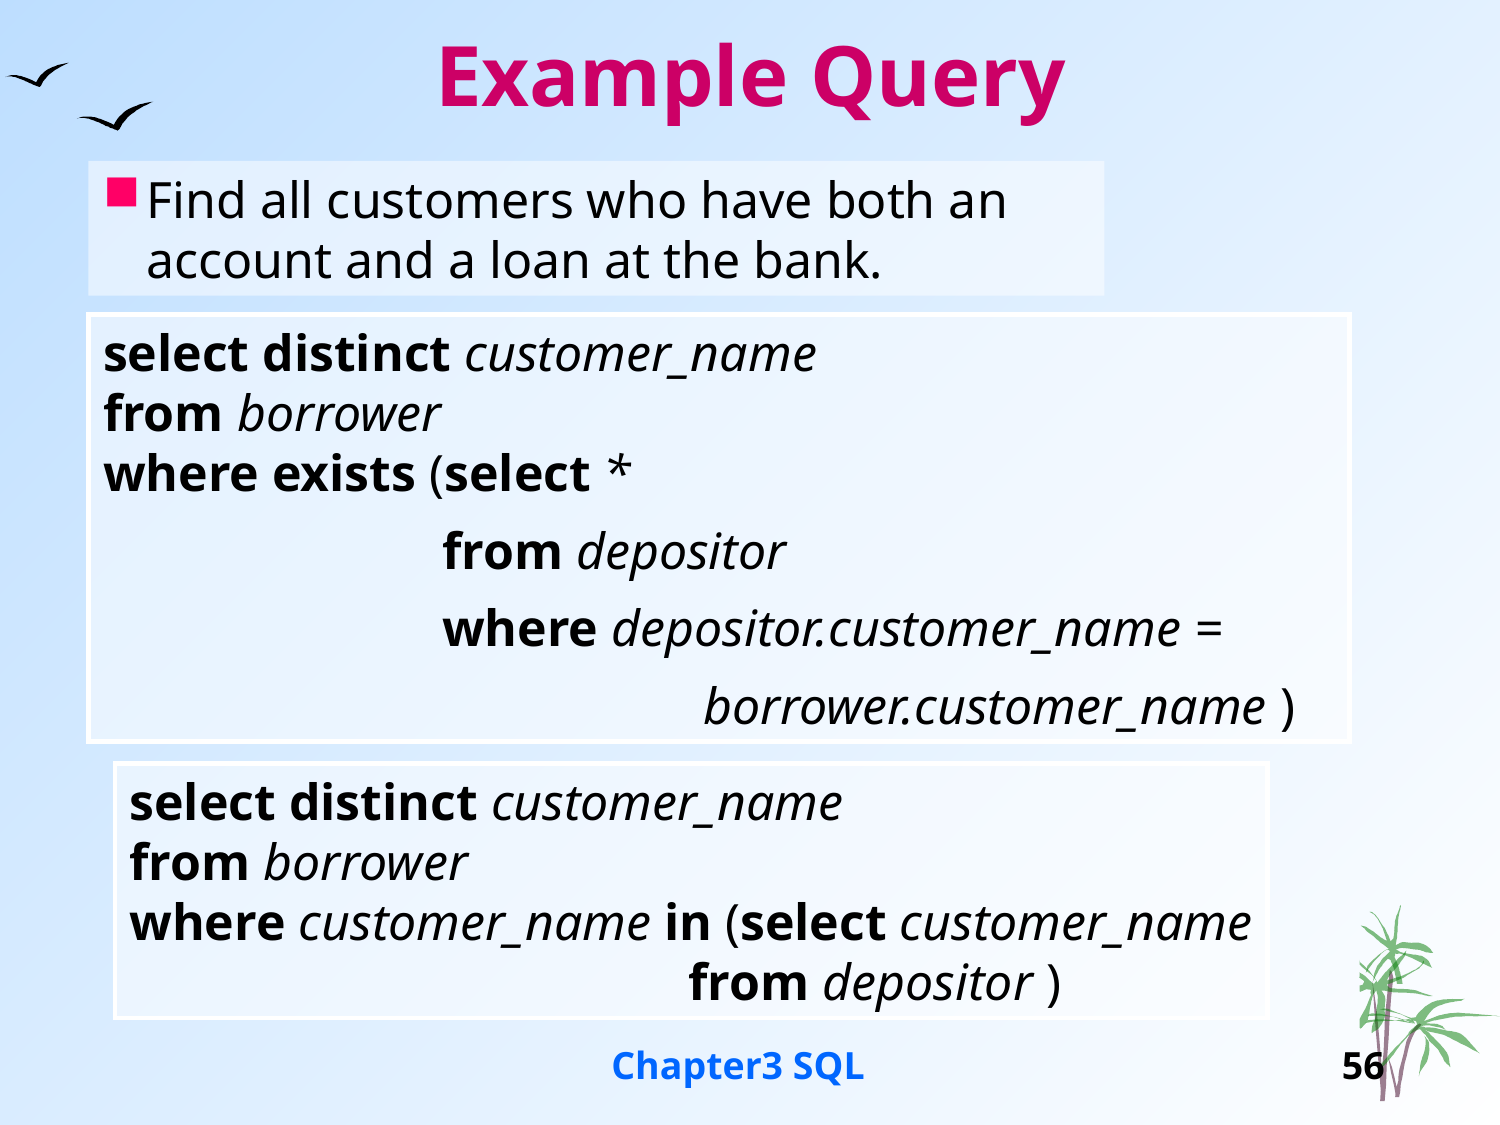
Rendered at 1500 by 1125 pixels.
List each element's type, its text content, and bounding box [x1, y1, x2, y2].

text_box select distinct customer_name from borrower where customer_name in (select customer_name from depositor ) [114, 763, 1268, 1018]
text_box select distinct customer_name from borrower where exists (select * from depositor where depositor.customer_name = borrower.customer_name ) [88, 314, 1350, 742]
title Example Query [64, 31, 1437, 131]
footer Chapter3 SQL [395, 1034, 1081, 1110]
slide_number 56 [1087, 1034, 1400, 1110]
text_box Find all customers who have both an account and a loan at the bank. [88, 160, 1105, 296]
